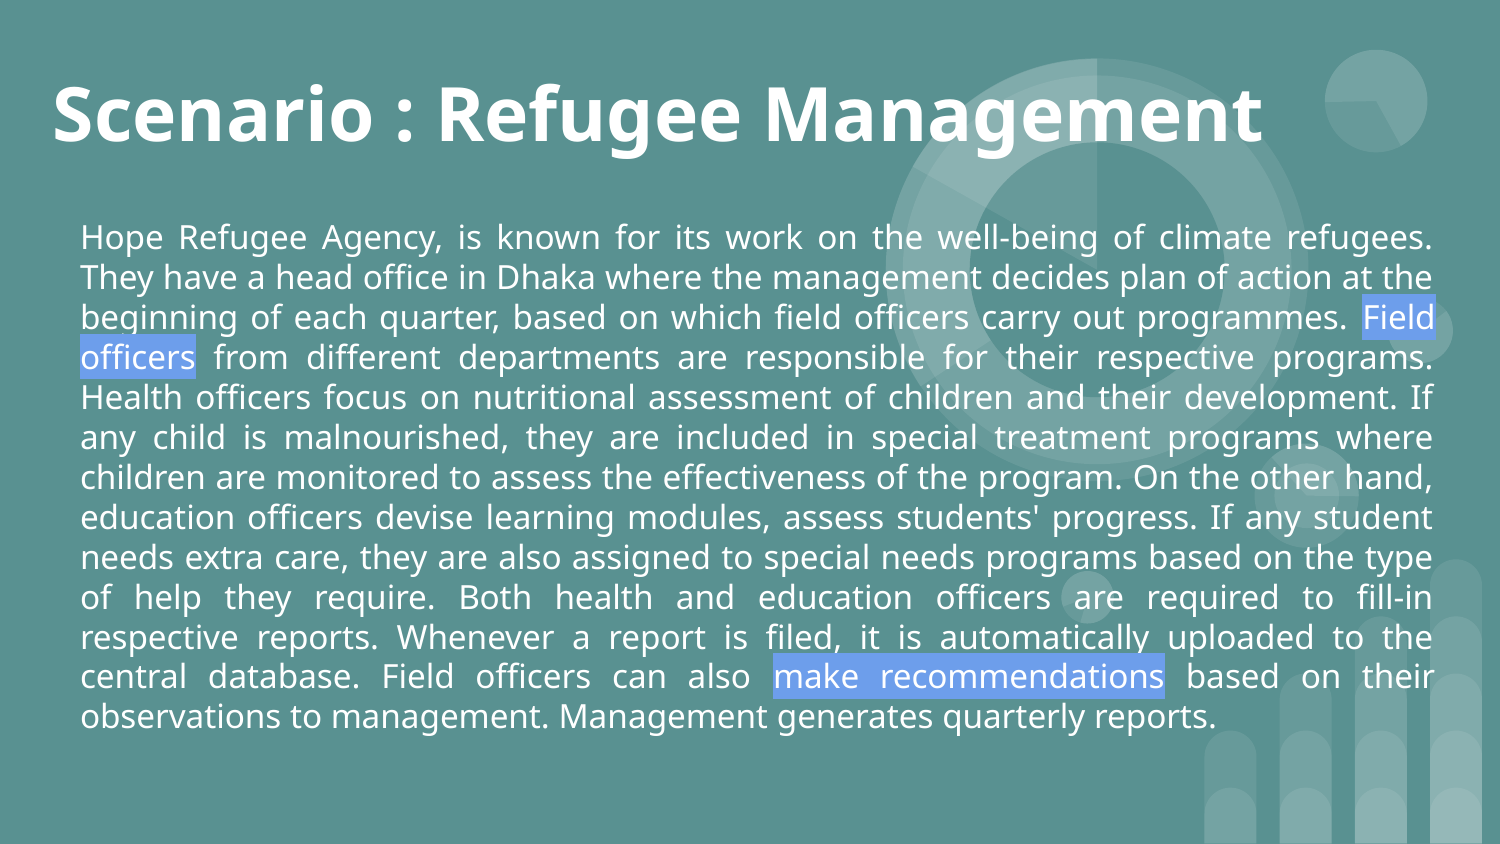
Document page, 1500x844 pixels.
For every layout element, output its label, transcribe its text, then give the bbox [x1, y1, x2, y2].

title Scenario : Refugee Management [37, 67, 1474, 157]
subtitle Hope Refugee Agency, is known for its work on the well-being of climate refugees. They have a head office in Dhaka where the management decides plan of action at the beginning of each quarter, based on which field officers carry out programmes. Field officers from different departments are responsible for their respective programs. Health officers focus on nutritional assessment of children and their development. If any child is malnourished, they are included in special treatment programs where children are monitored to assess the effectiveness of the program. On the other hand, education officers devise learning modules, assess students' progress. If any student needs extra care, they are also assigned to special needs programs based on the type of help they require. Both health and education officers are required to fill-in respective reports. Whenever a report is filed, it is automatically uploaded to the central database. Field officers can also make recommendations based on their observations to management. Management generates quarterly reports. [65, 201, 1451, 796]
